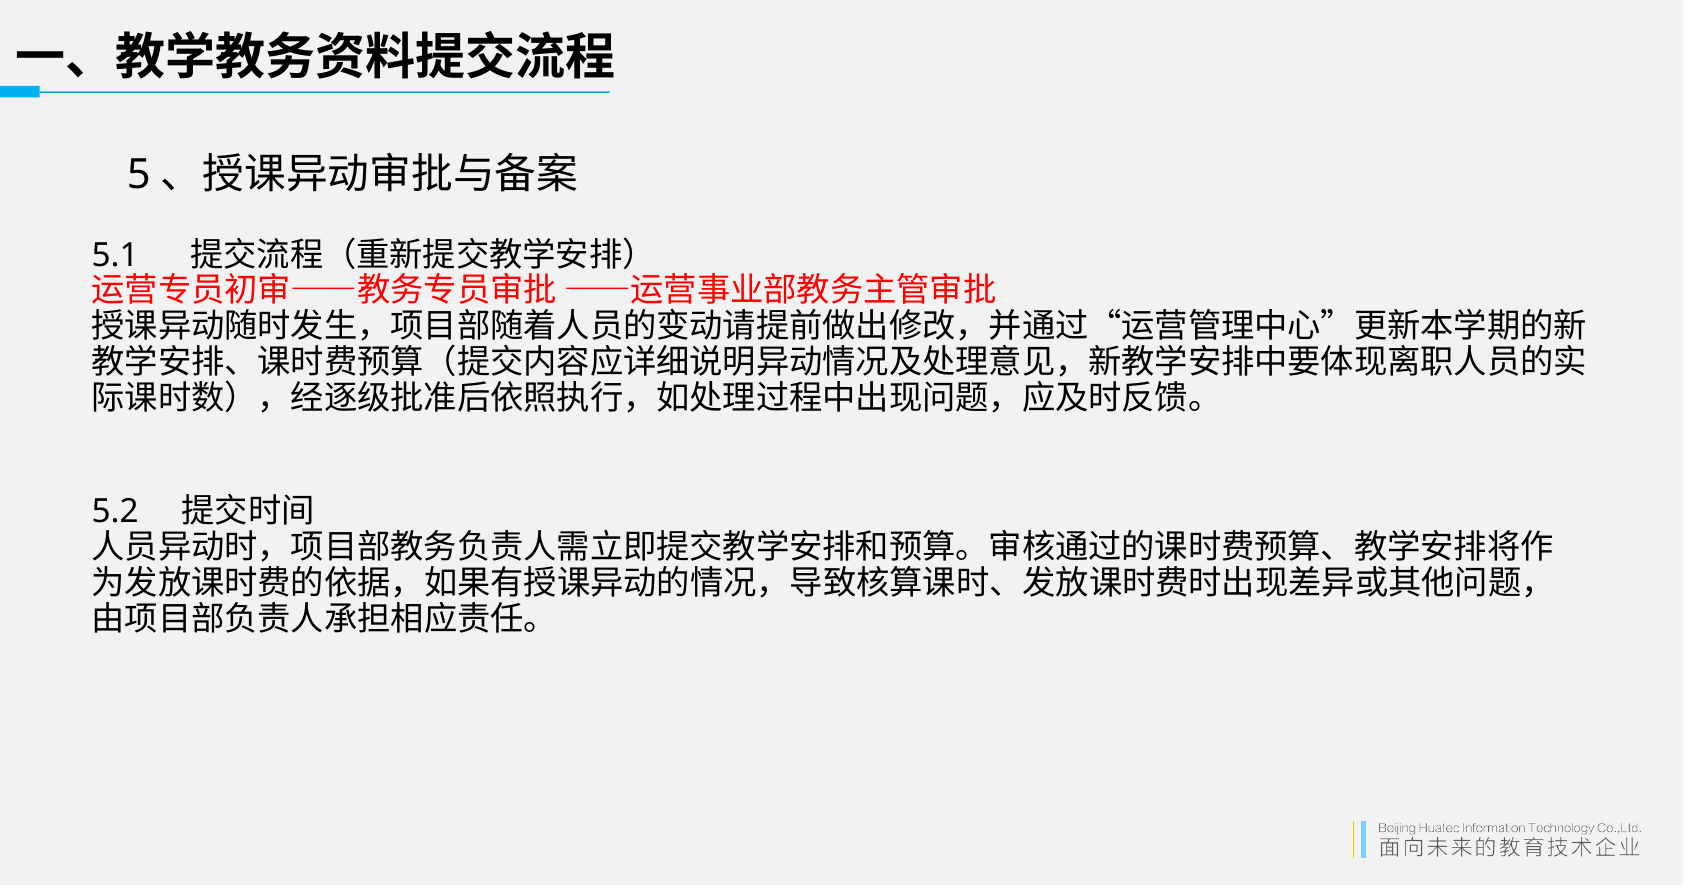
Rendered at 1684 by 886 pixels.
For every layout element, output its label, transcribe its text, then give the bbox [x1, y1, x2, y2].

text_box 5.2 提交时间 人员异动时，项目部教务负责人需立即提交教学安排和预算。审核通过的课时费预算、教学安排将作为发放课时费的依据，如果有授课异动的情况，导致核算课时、发放课时费时出现差异或其他问题，由项目部负责人承担相应责任。 [76, 486, 1574, 646]
title 一、教学教务资料提交流程 [0, 11, 1419, 98]
text_box 5.1 提交流程（重新提交教学安排） 运营专员初审——教务专员审批 ——运营事业部教务主管审批 授课异动随时发生，项目部随着人员的变动请提前做出修改，并通过“运营管理中心”更新本学期的新教学安排、课时费预算（提交内容应详细说明异动情况及处理意见，新教学安排中要体现离职人员的实际课时数），经逐级批准后依照执行，如处理过程中出现问题，应及时反馈。 [76, 229, 1609, 425]
text_box 5、授课异动审批与备案 [112, 145, 747, 206]
